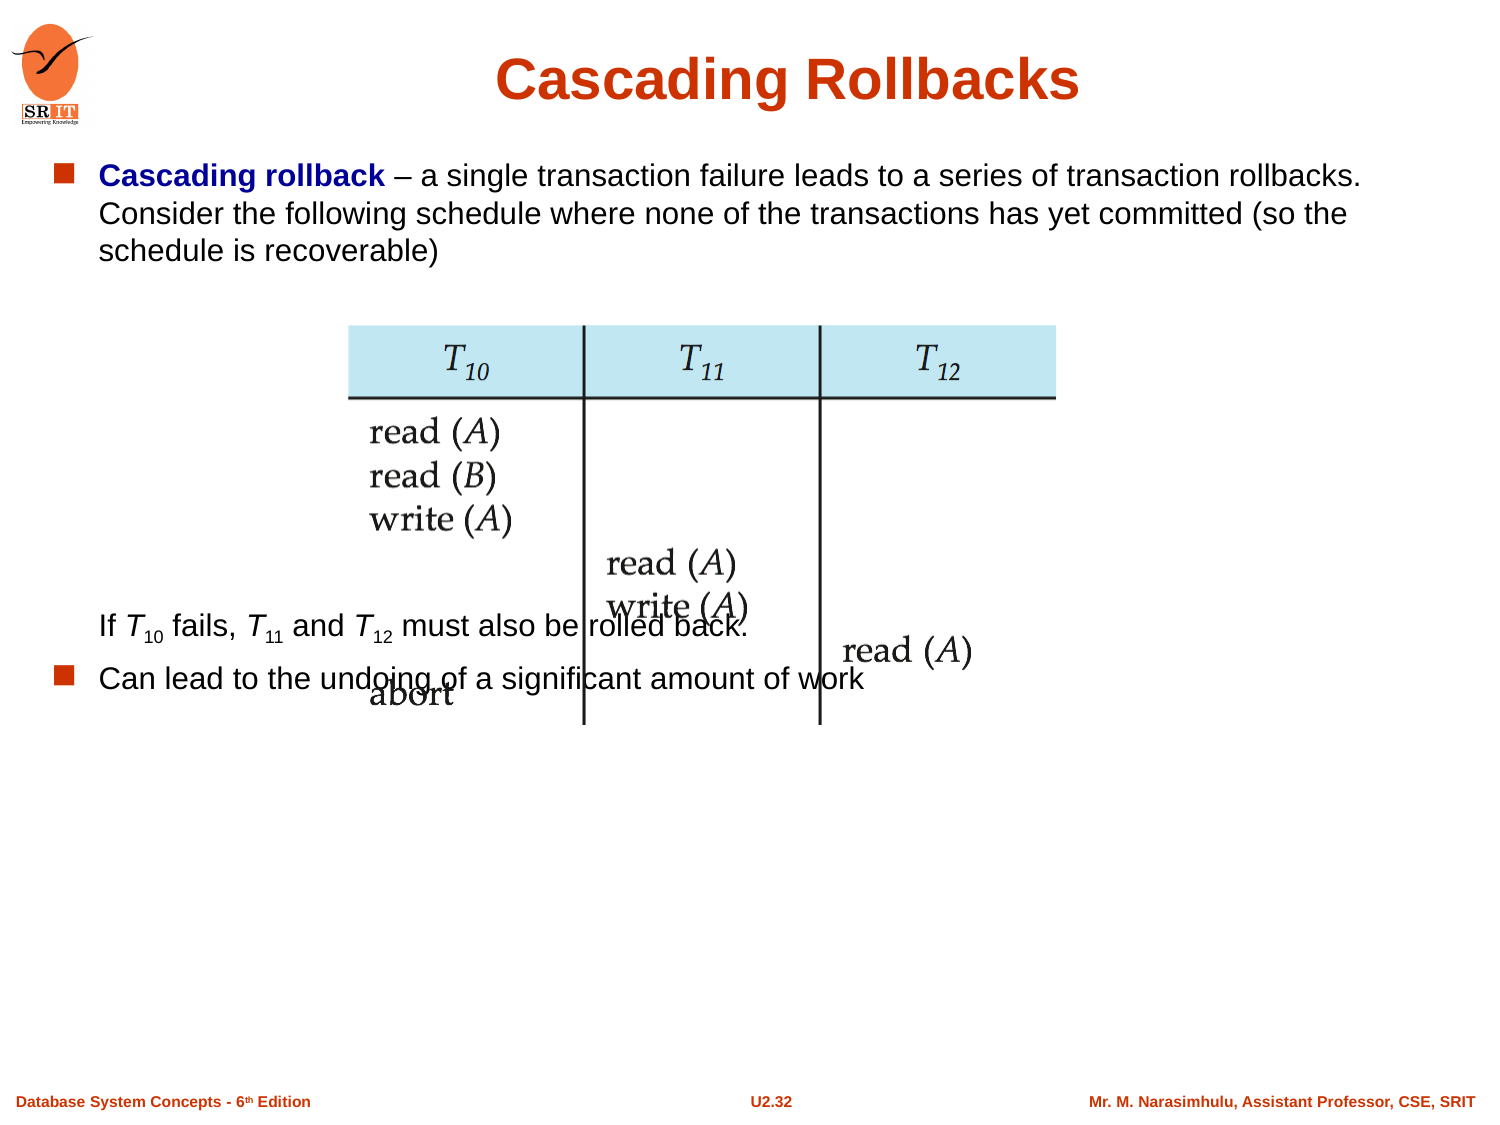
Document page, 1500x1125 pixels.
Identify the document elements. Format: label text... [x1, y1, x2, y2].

picture [11, 19, 93, 128]
picture [347, 324, 1060, 725]
list Cascading rollback – a single transaction failure leads to a series of transaction rollbacks. Consider the following schedule where none of the transactions has yet committed (so the schedule is recoverable) If T10 fails, T11 and T12 must also be rolled back. Can lead to the undoing of a significant amount of work [41, 148, 1451, 1058]
title Cascading Rollbacks [125, 18, 1452, 120]
